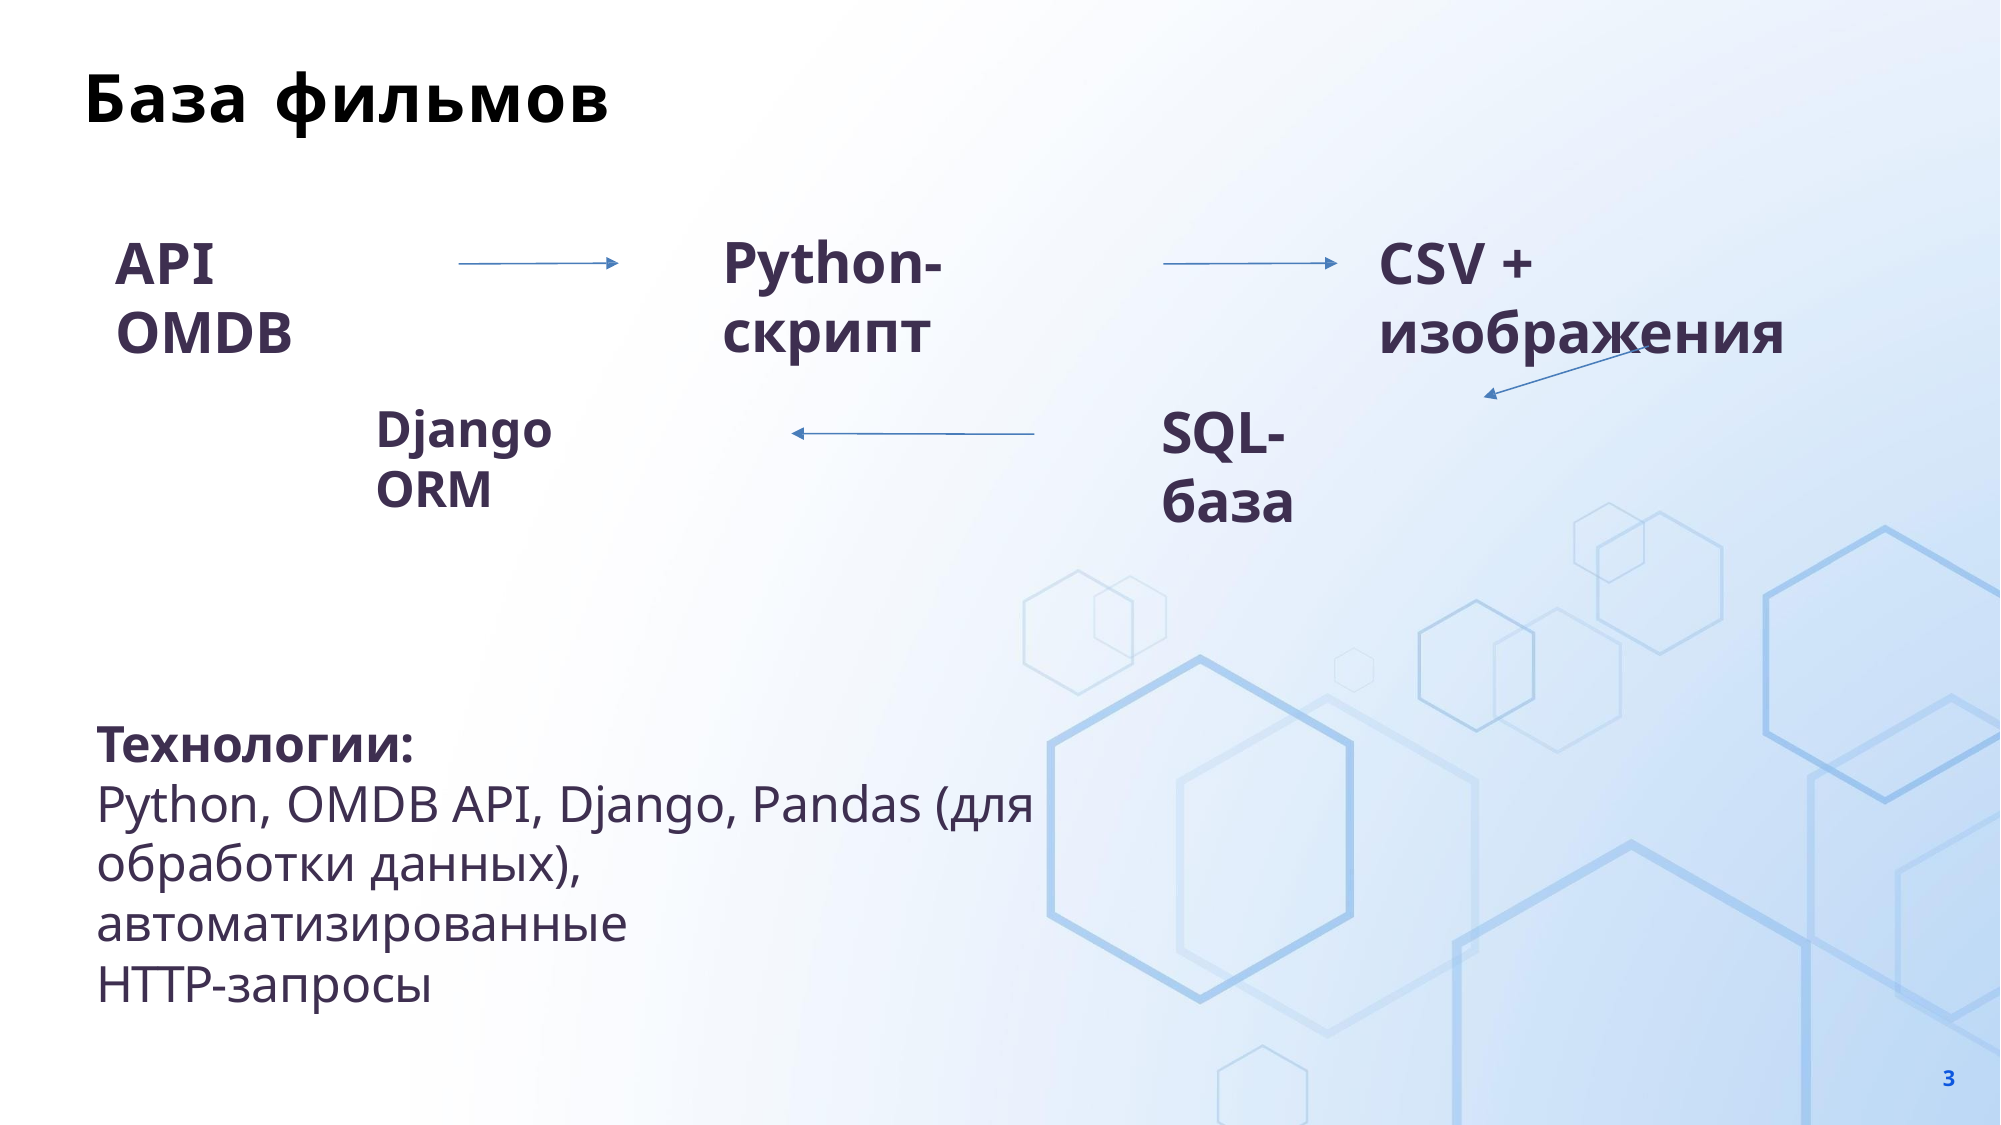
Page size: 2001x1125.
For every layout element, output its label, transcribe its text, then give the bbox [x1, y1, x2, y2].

text_box API OMDB [113, 224, 393, 365]
text_box CSV + изображения [1376, 224, 1927, 365]
text_box [791, 427, 1035, 440]
text_box SQL-база [1159, 393, 1421, 534]
picture [410, 0, 2000, 1125]
text_box [1483, 345, 1650, 400]
title База фильмов [81, 35, 1055, 244]
text_box [458, 257, 619, 270]
text_box Python-скрипт [720, 223, 1125, 364]
text_box Django ORM [373, 394, 657, 517]
text_box Технологии: Python, OMDB API, Django, Pandas (для обработки данных), автоматизированные HTTP-запросы [94, 710, 1092, 1013]
text_box [1163, 257, 1338, 270]
slide_number 5 [1936, 1062, 1966, 1125]
